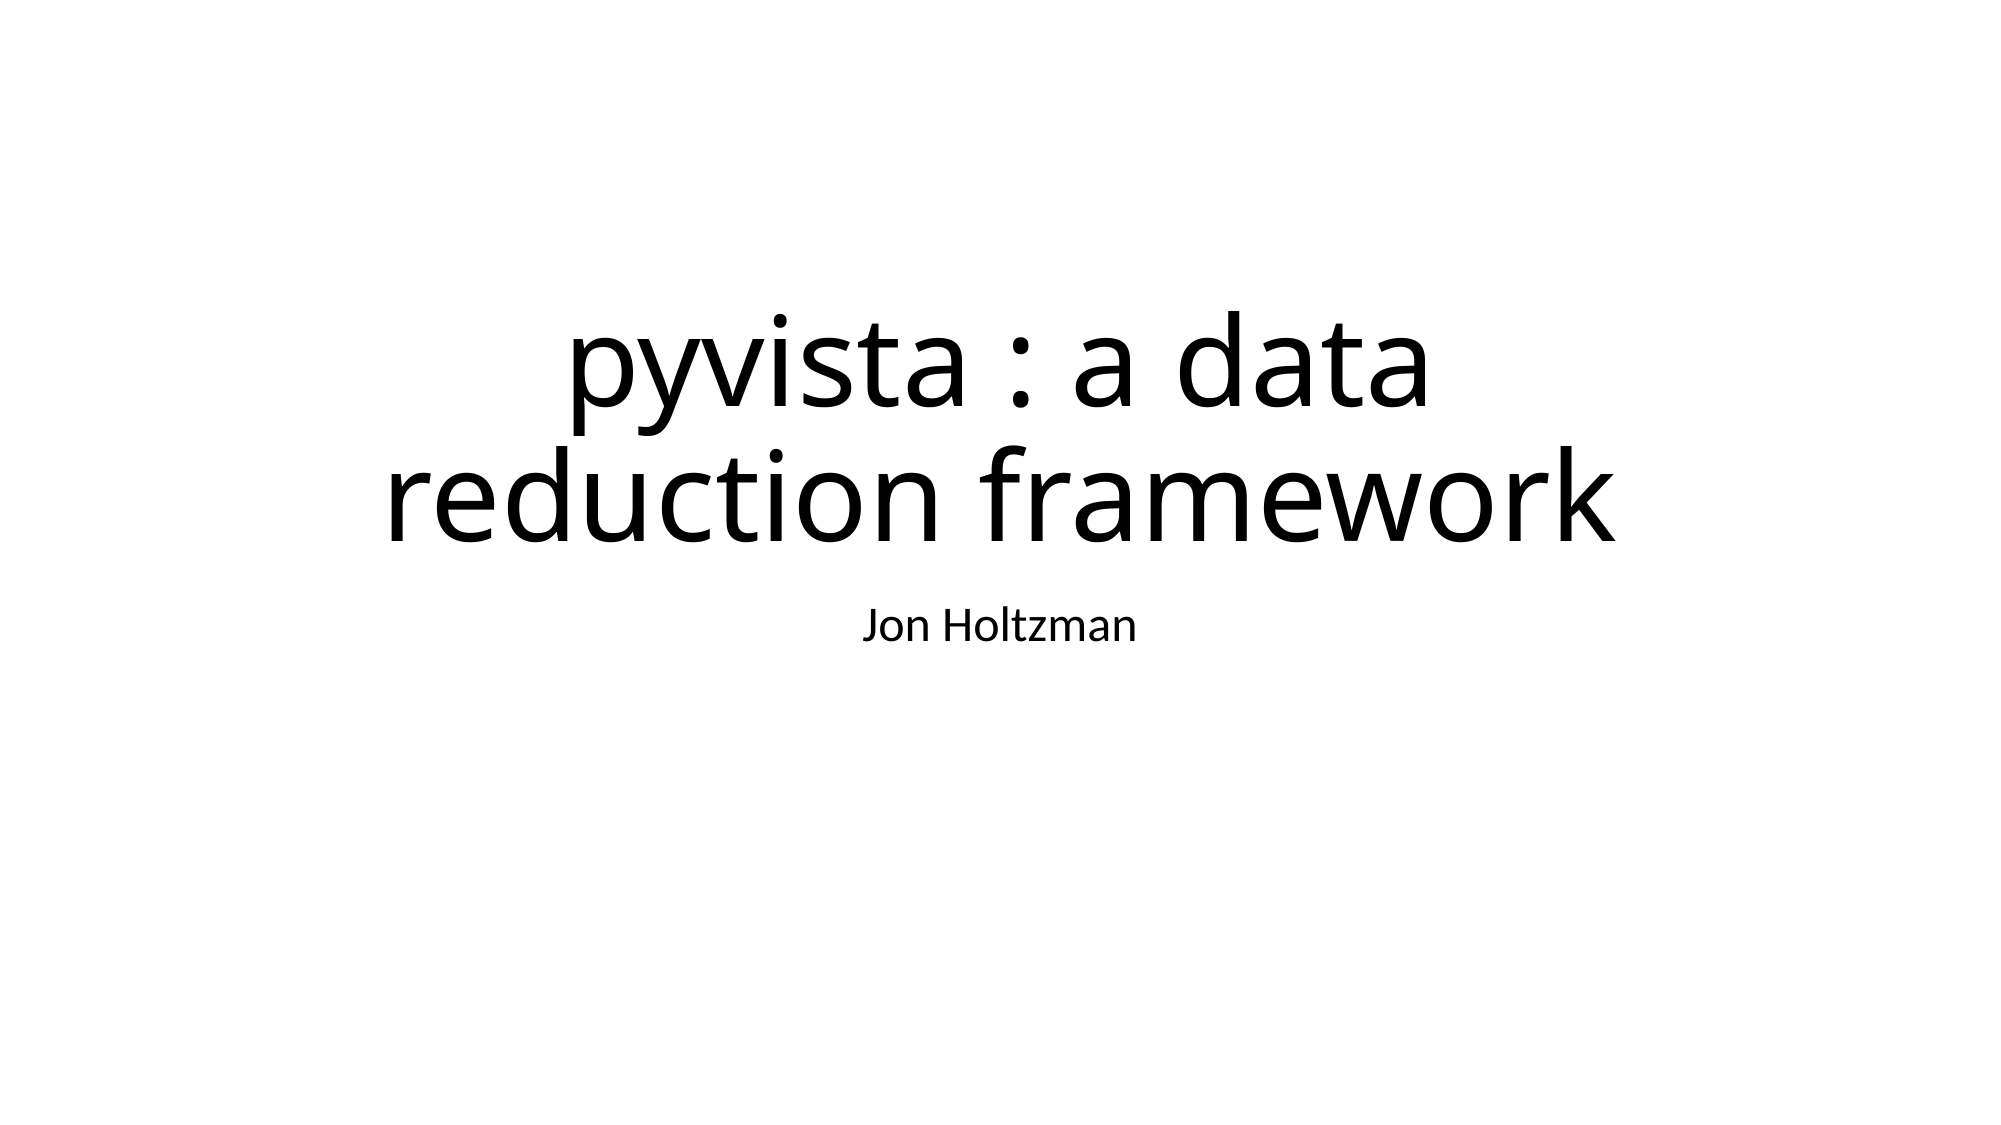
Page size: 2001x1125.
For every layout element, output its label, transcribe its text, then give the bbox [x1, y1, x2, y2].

title pyvista : a data reduction framework [249, 184, 1750, 576]
subtitle Jon Holtzman [249, 590, 1750, 863]
